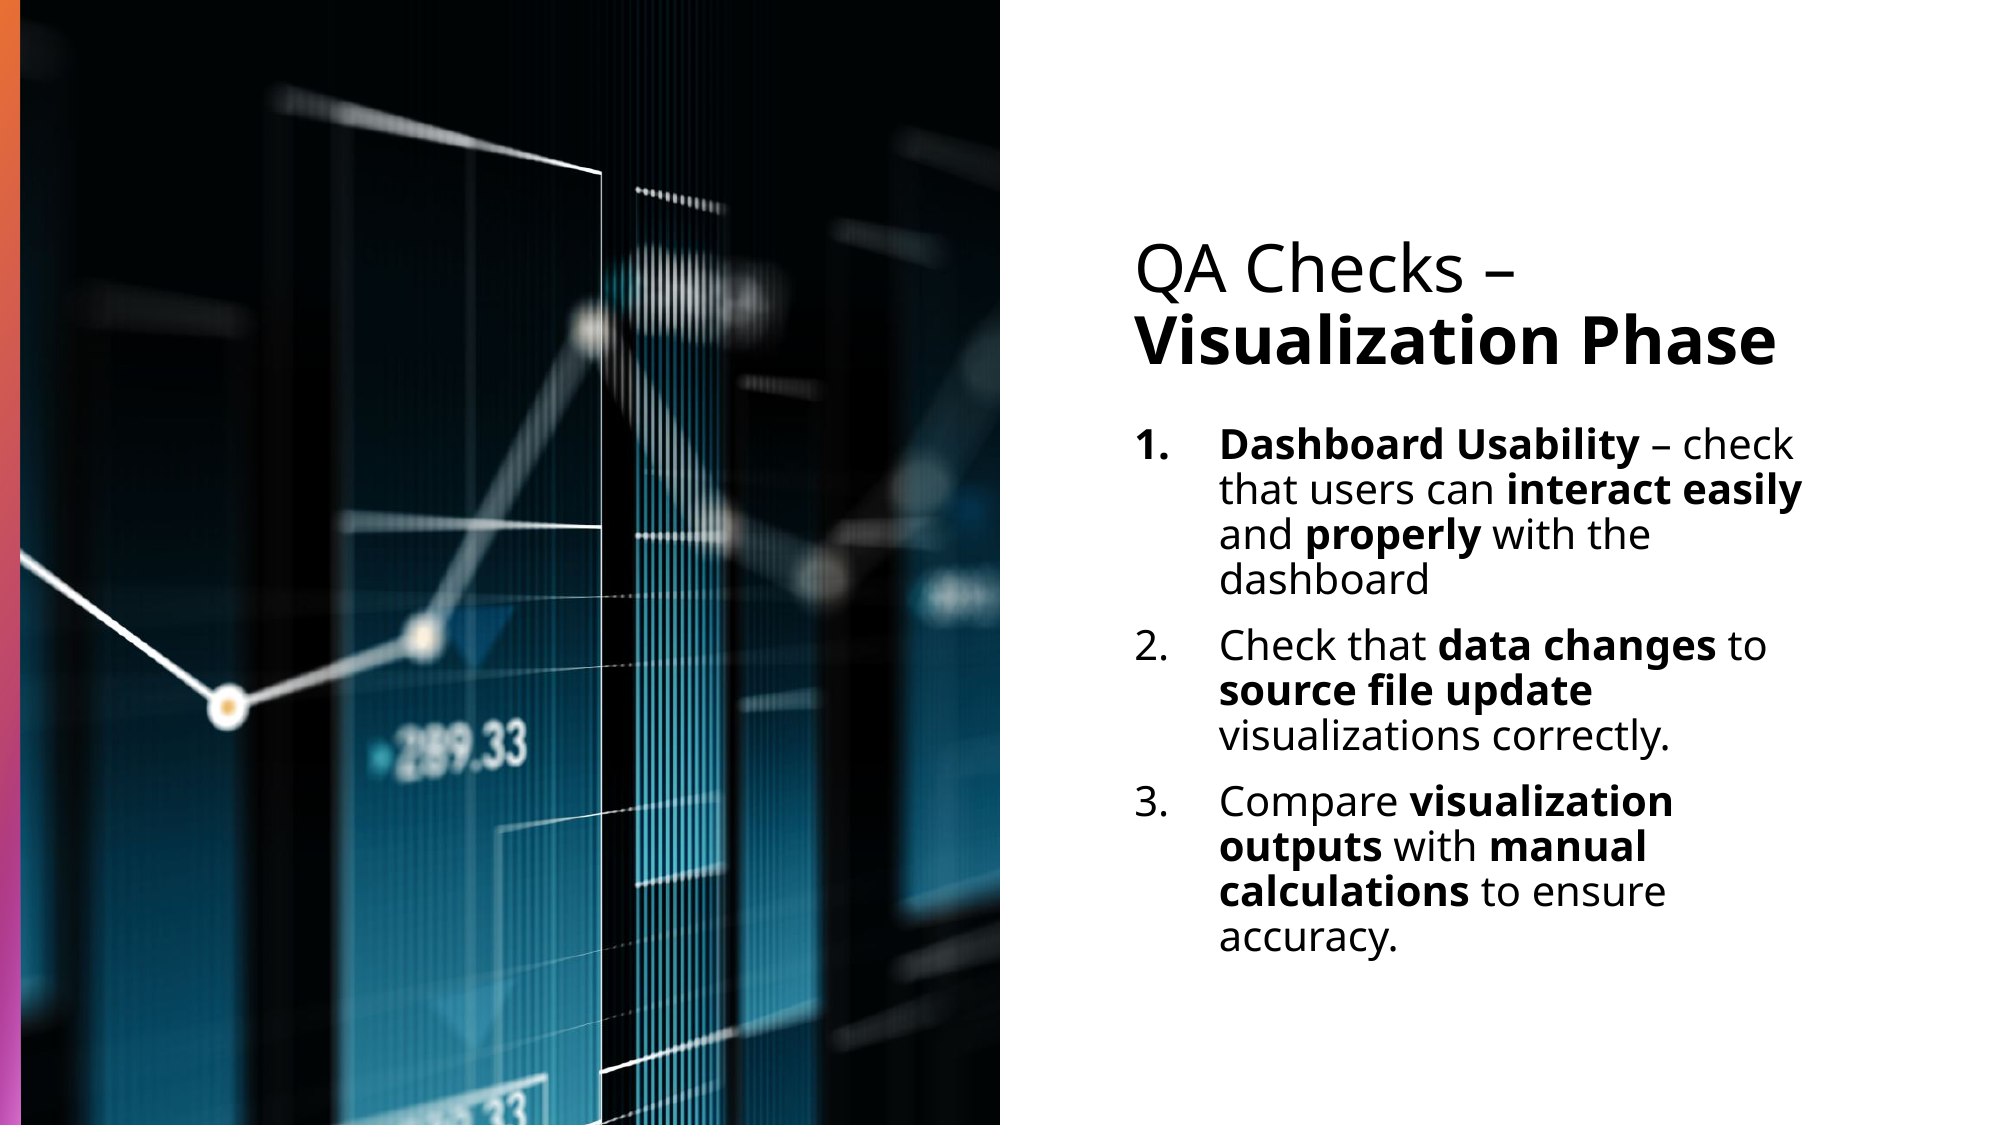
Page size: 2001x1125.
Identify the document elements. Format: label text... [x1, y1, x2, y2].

picture [793, 1038, 804, 1045]
list Dashboard Usability – check that users can interact easily and properly with the dashboard Check that data changes to source file update visualizations correctly. Compare visualization outputs with manual calculations to ensure accuracy. [1119, 415, 1857, 982]
title QA Checks – Visualization Phase [1119, 121, 1857, 387]
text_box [0, 0, 21, 1125]
picture [23, 768, 28, 787]
picture [21, 0, 1001, 1125]
